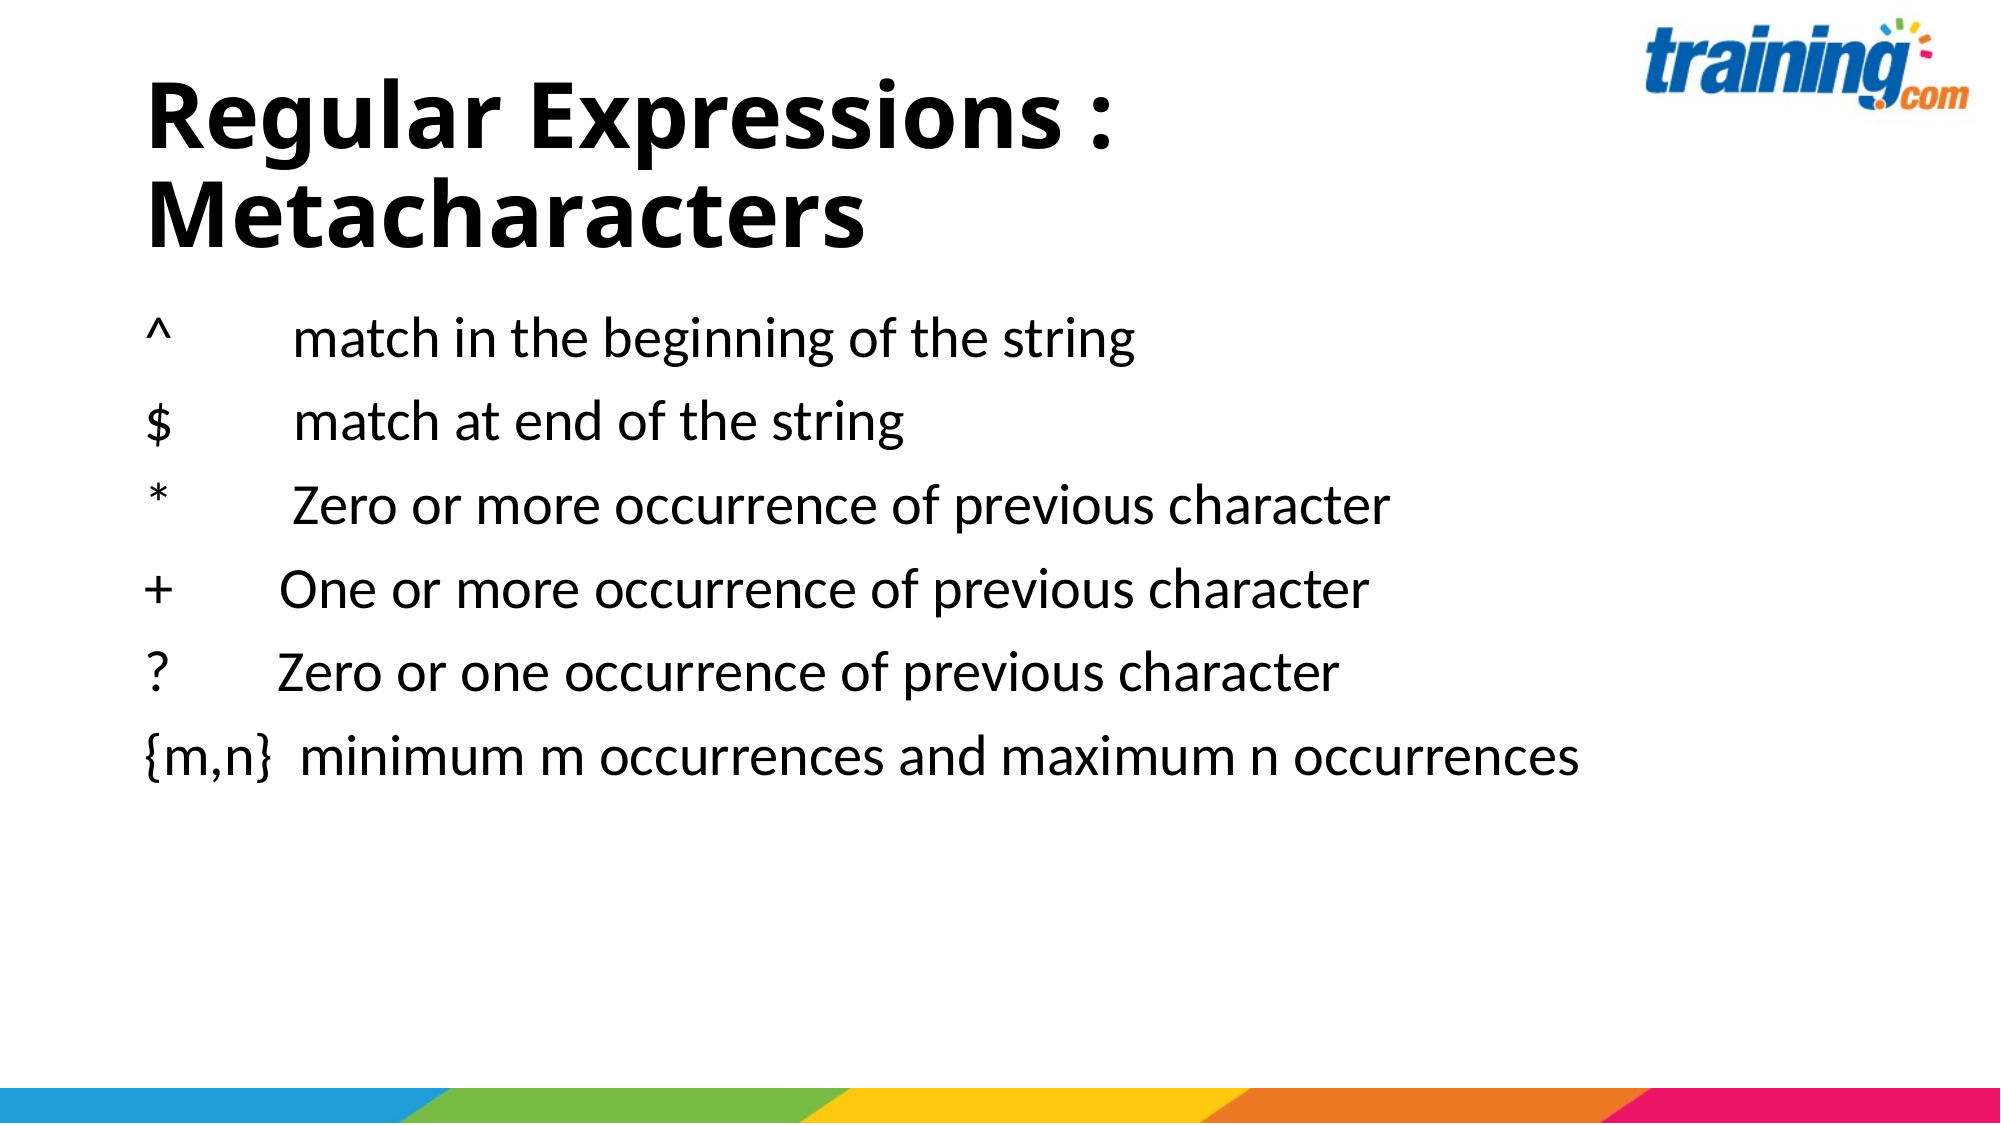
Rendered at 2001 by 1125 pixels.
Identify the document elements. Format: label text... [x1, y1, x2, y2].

picture [1629, 0, 1990, 134]
picture [0, 1088, 2000, 1123]
list ^ match in the beginning of the string $ match at end of the string * Zero or more occurrence of previous character + One or more occurrence of previous character ? Zero or one occurrence of previous character {m,n} minimum m occurrences and maximum n occurrences [136, 298, 1863, 1014]
title Regular Expressions : Metacharacters [136, 59, 1863, 278]
